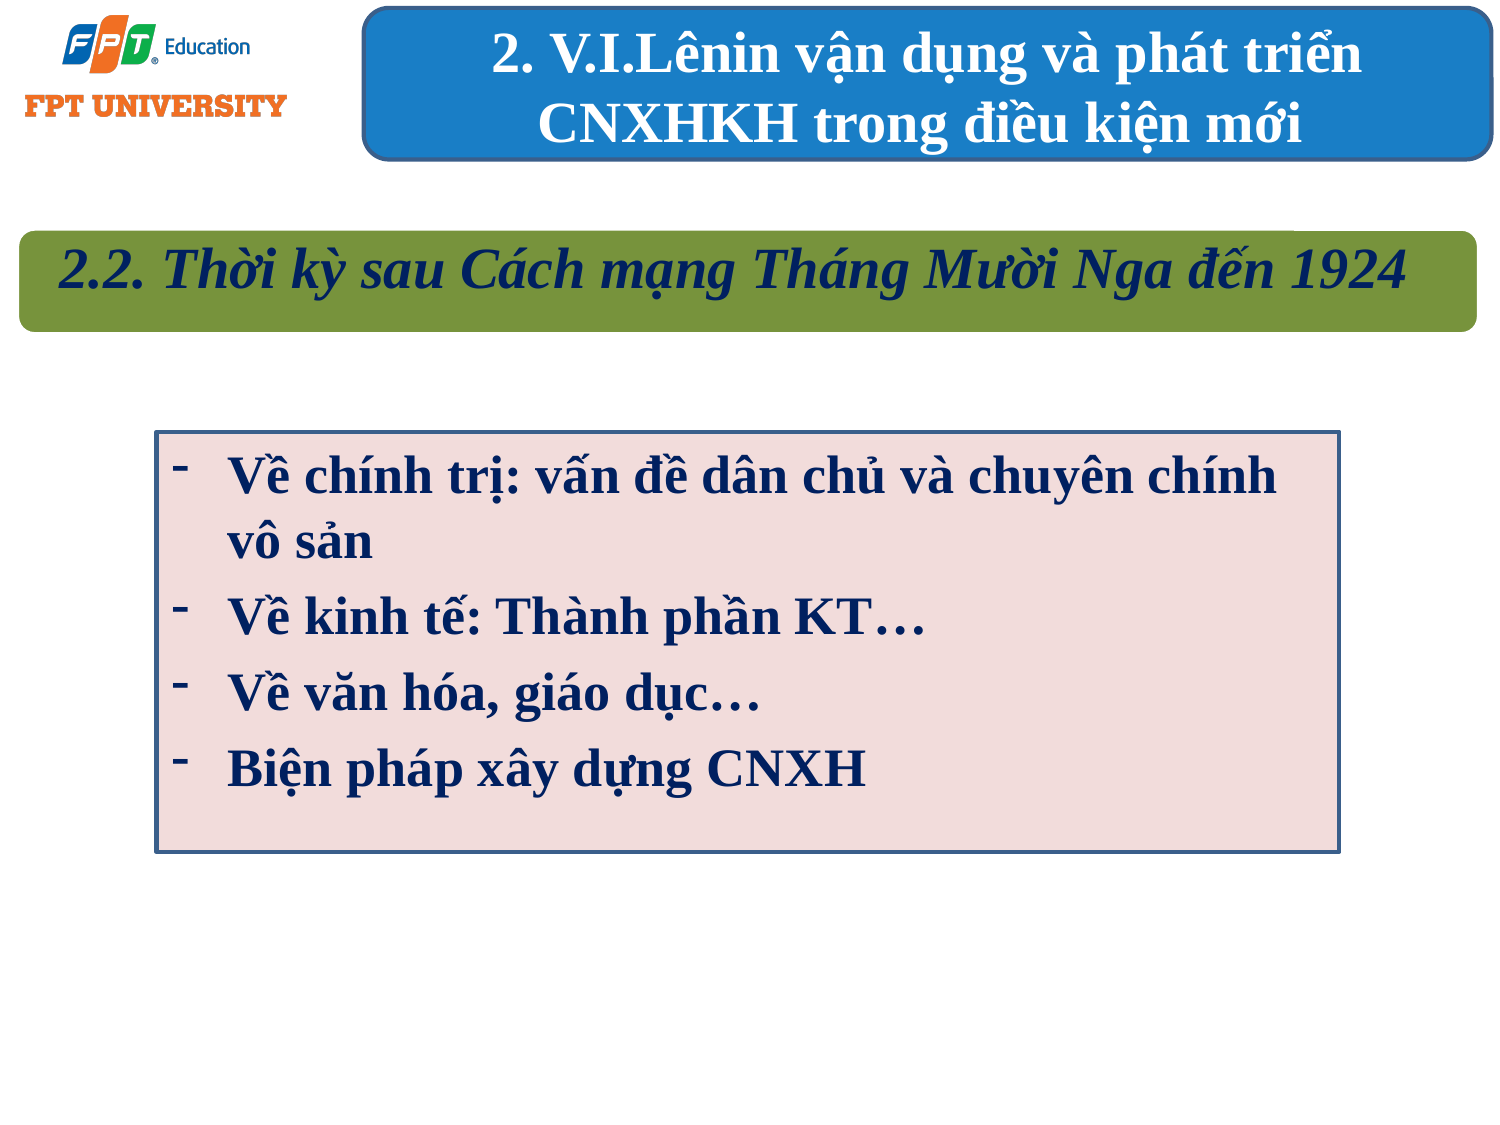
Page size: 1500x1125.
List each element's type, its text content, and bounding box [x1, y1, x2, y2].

picture [25, 15, 287, 117]
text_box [16, 213, 1480, 335]
text_box 2. V.I.Lênin vận dụng và phát triển CNXHKH trong điều kiện mới [361, 5, 1494, 162]
text_box Về chính trị: vấn đề dân chủ và chuyên chính vô sản Về kinh tế: Thành phần KT… Về văn hóa, giáo dục… Biện pháp xây dựng CNXH [156, 431, 1340, 852]
